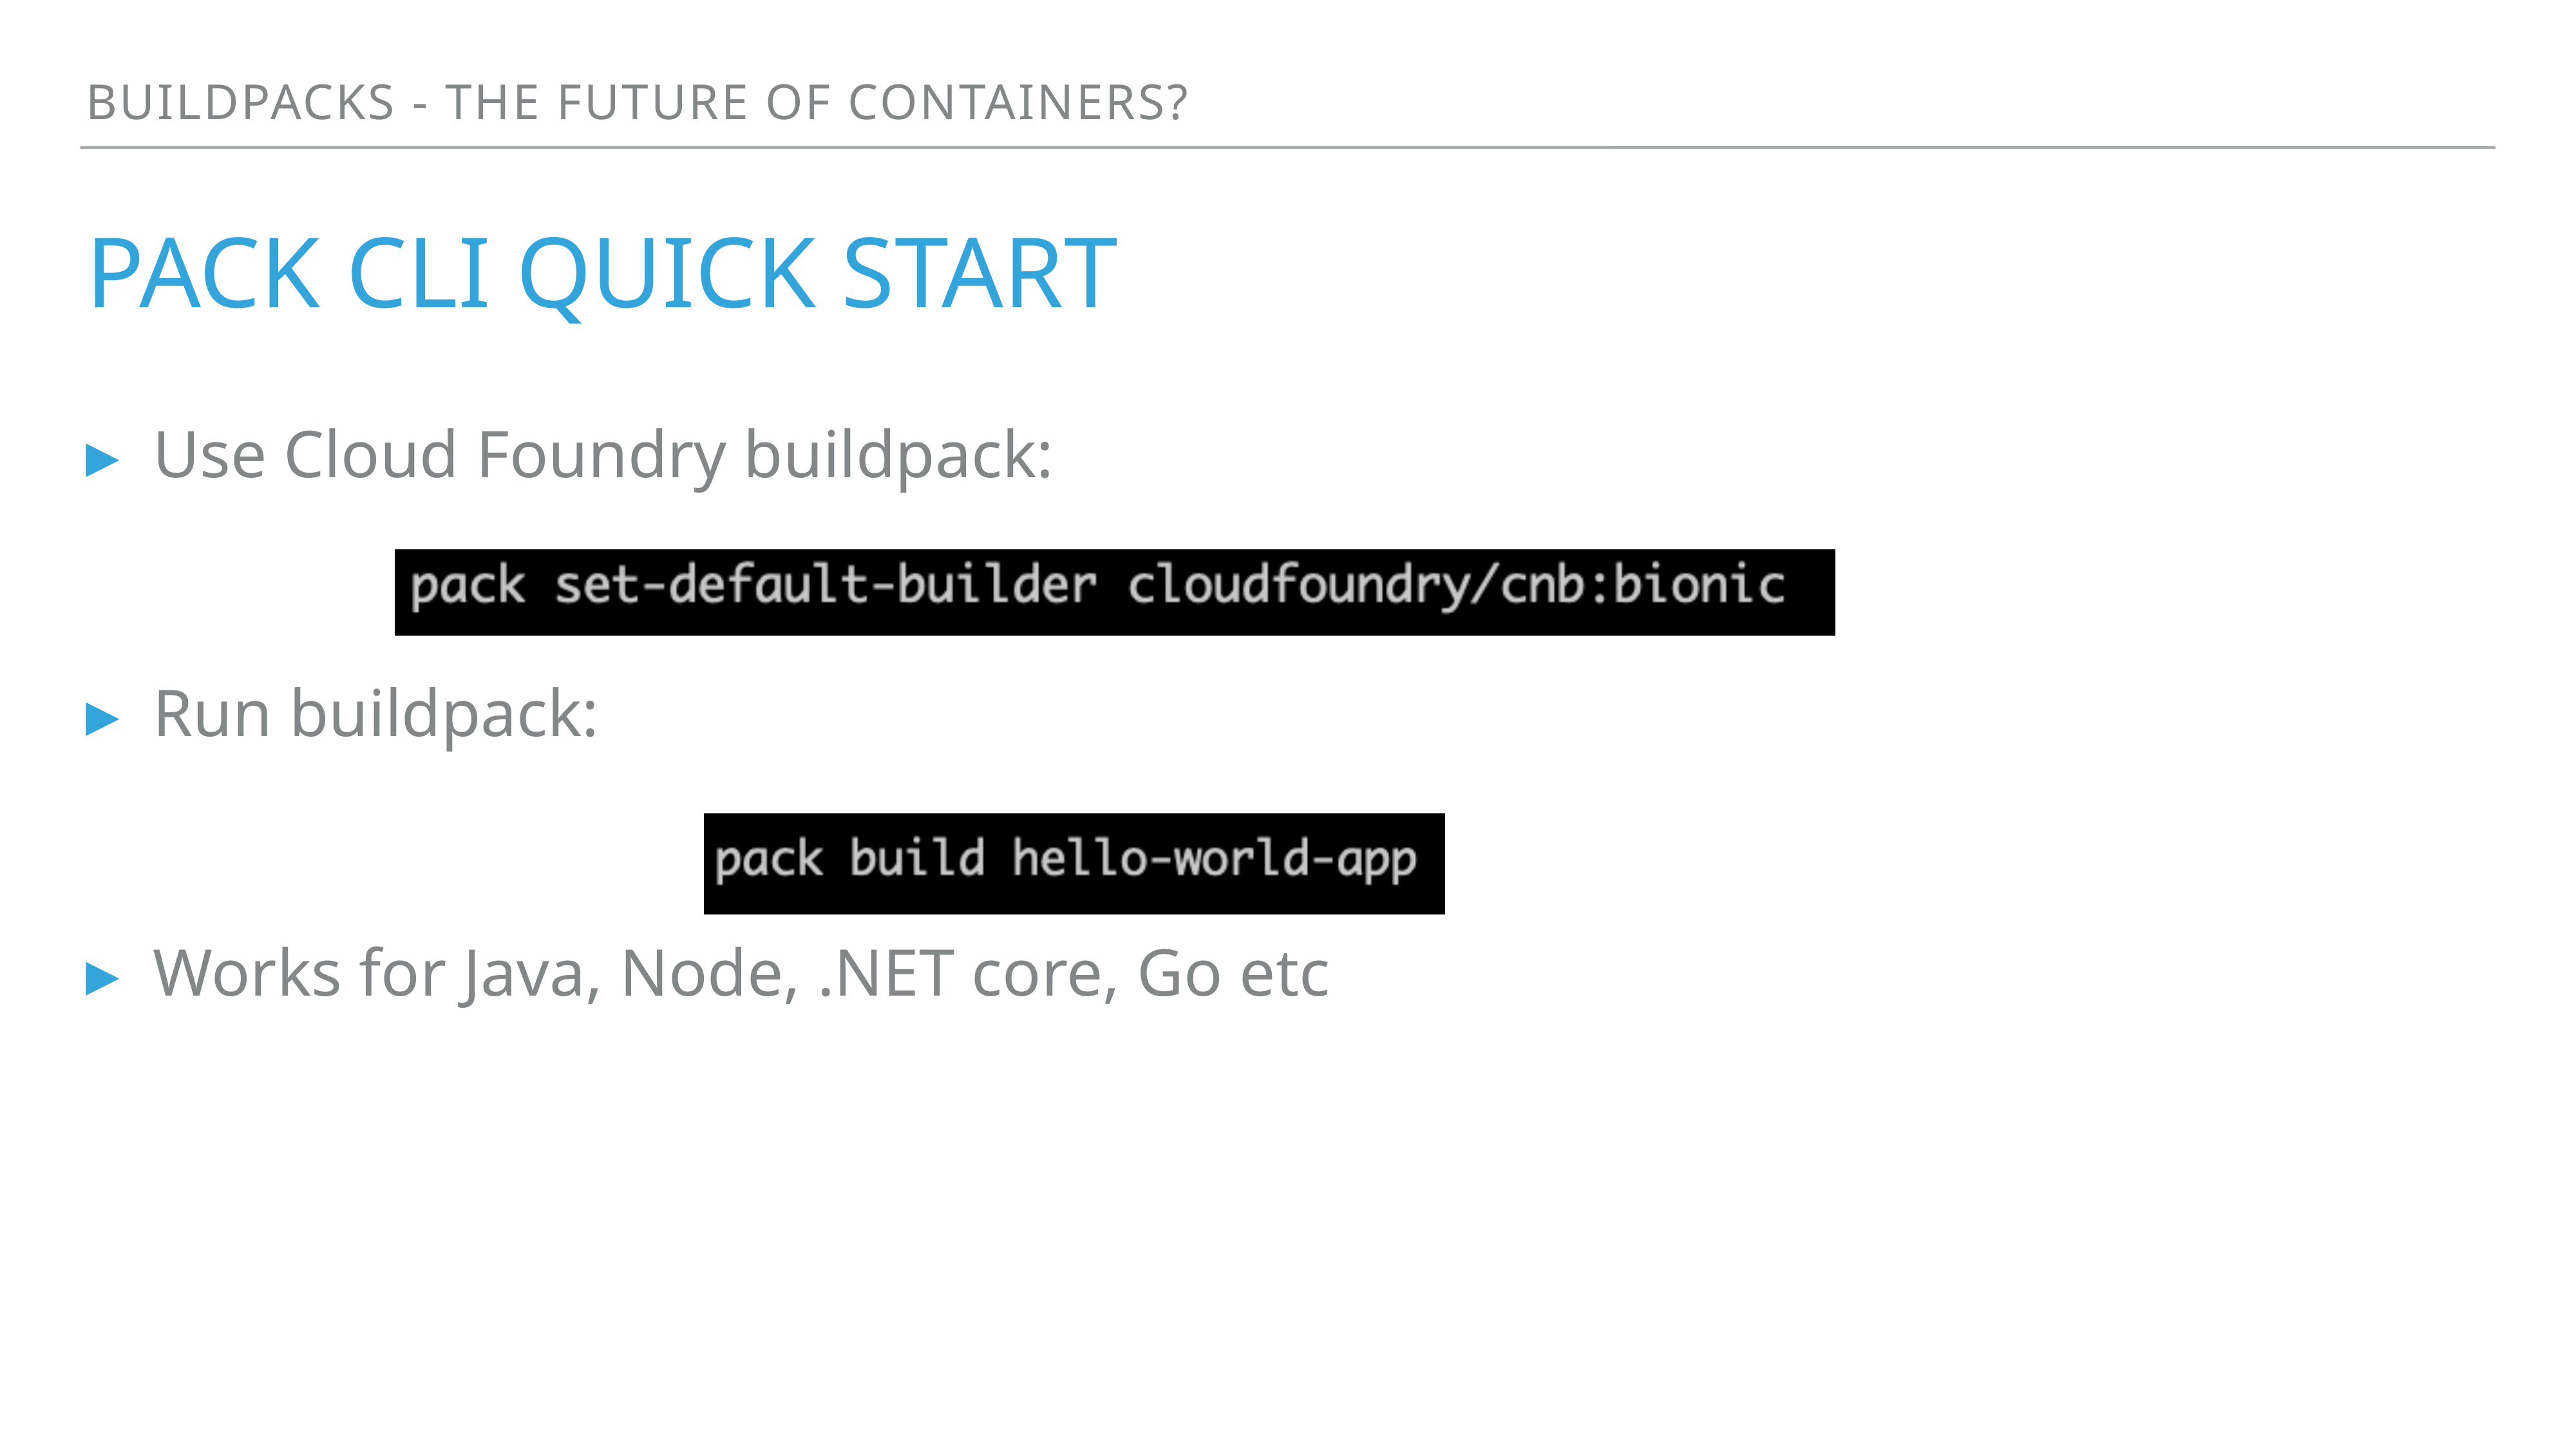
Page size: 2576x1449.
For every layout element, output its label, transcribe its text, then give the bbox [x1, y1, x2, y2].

list Buildpacks - the future of containers? [80, 66, 2295, 135]
picture [394, 549, 1835, 636]
title Pack CLI Quick start [80, 227, 2496, 336]
picture [704, 813, 1445, 914]
list Use Cloud Foundry buildpack: Run buildpack: Works for Java, Node, .NET core, Go etc [80, 407, 2496, 1316]
